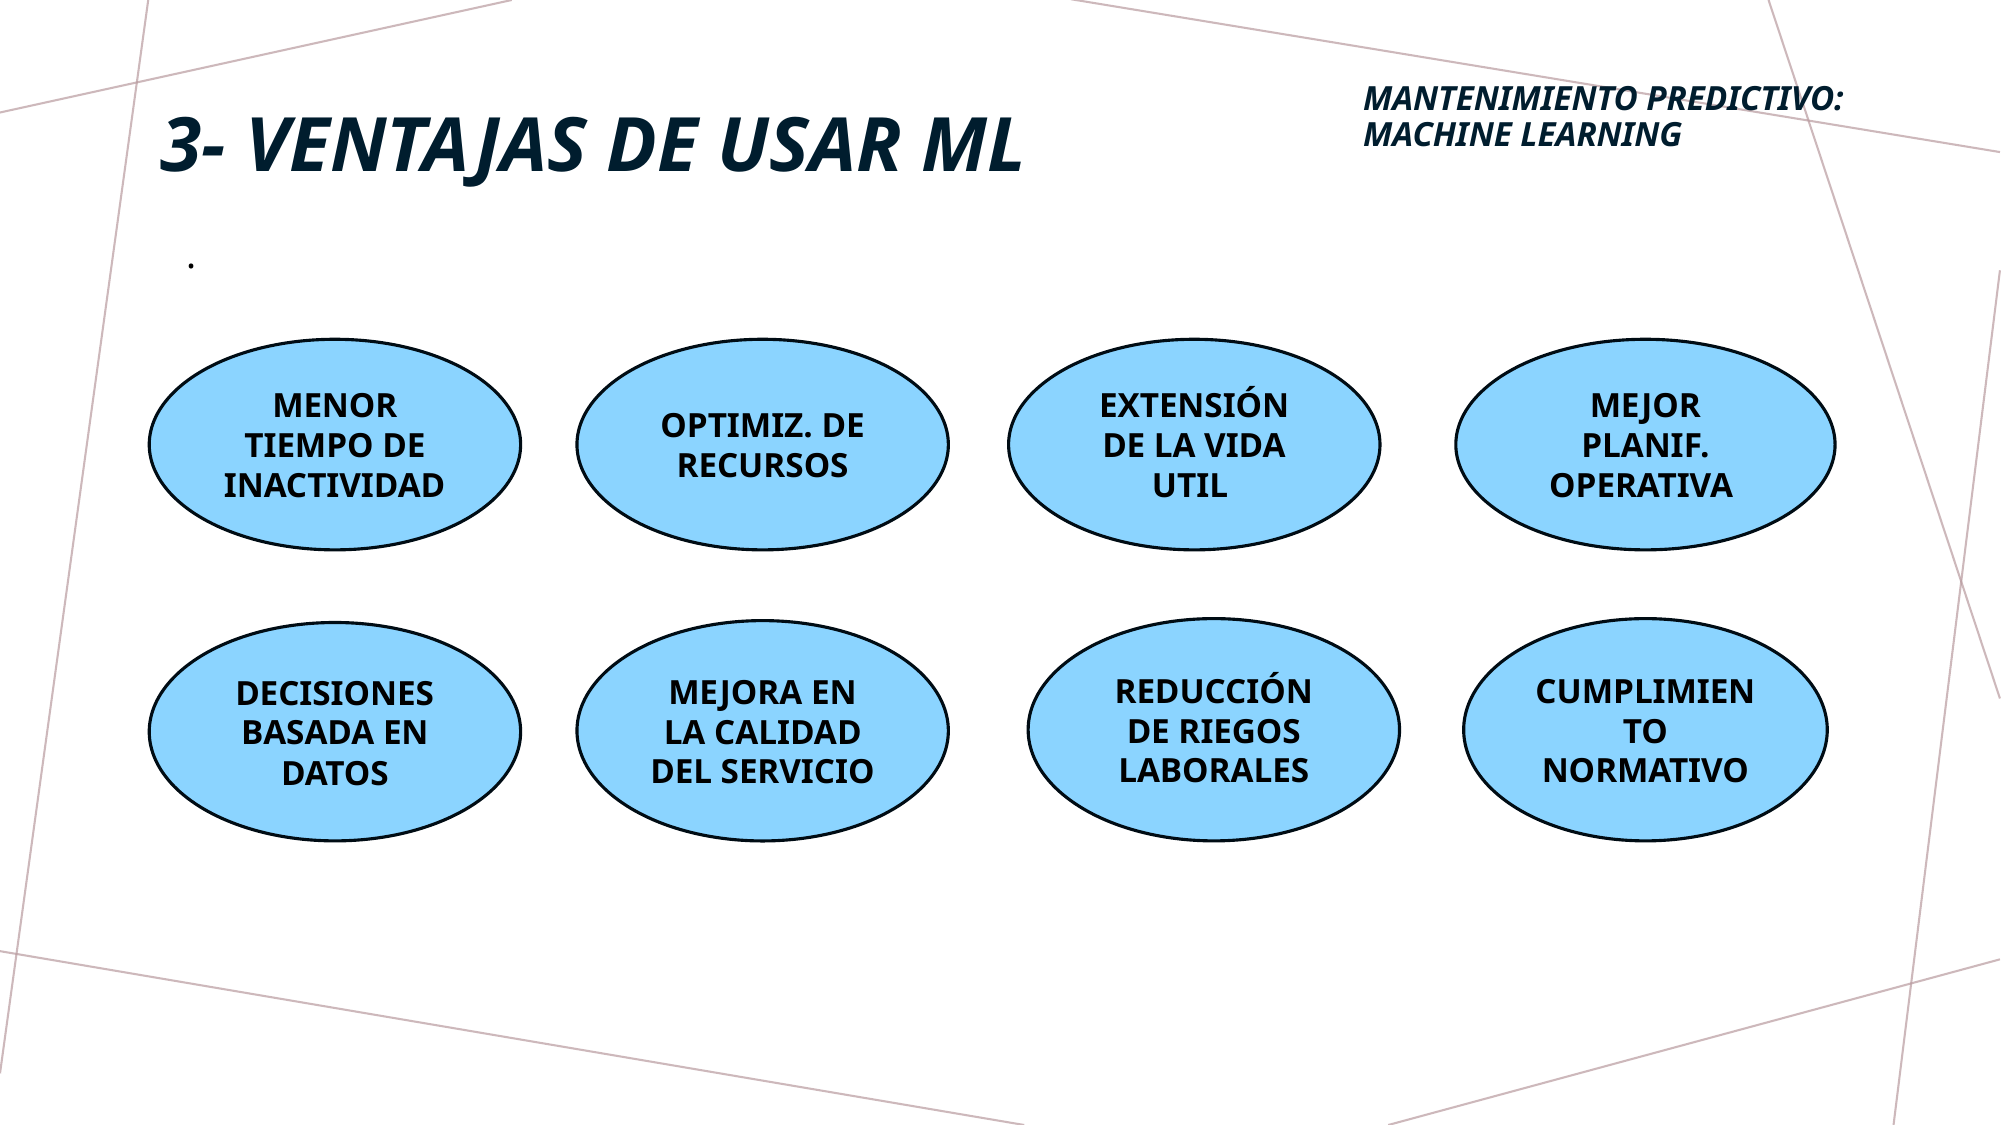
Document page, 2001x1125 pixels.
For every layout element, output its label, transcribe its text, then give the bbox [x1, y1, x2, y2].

text_box DECISIONES BASADA EN DATOS [147, 620, 523, 843]
text_box 3- VENTAJAS DE USAR ml [145, 59, 1280, 195]
text_box Mantenimiento Predictivo: mACHINE LEARNING [1348, 59, 1908, 161]
text_box MENOR TIEMPO DE INACTIVIDAD [147, 337, 523, 552]
text_box MEJOR PLANIF. OPERATIVA [1454, 337, 1837, 552]
text_box CUMPLIMIENTO NORMATIVO [1462, 617, 1829, 843]
text_box REDUCCIÓN DE RIEGOS LABORALES [1026, 617, 1402, 843]
text_box . [170, 223, 1911, 283]
text_box MEJORA EN LA CALIDAD DEL SERVICIO [575, 619, 950, 843]
text_box OPTIMIZ. DE RECURSOS [575, 337, 950, 552]
text_box EXTENSIÓN DE LA VIDA UTIL [1007, 337, 1382, 552]
